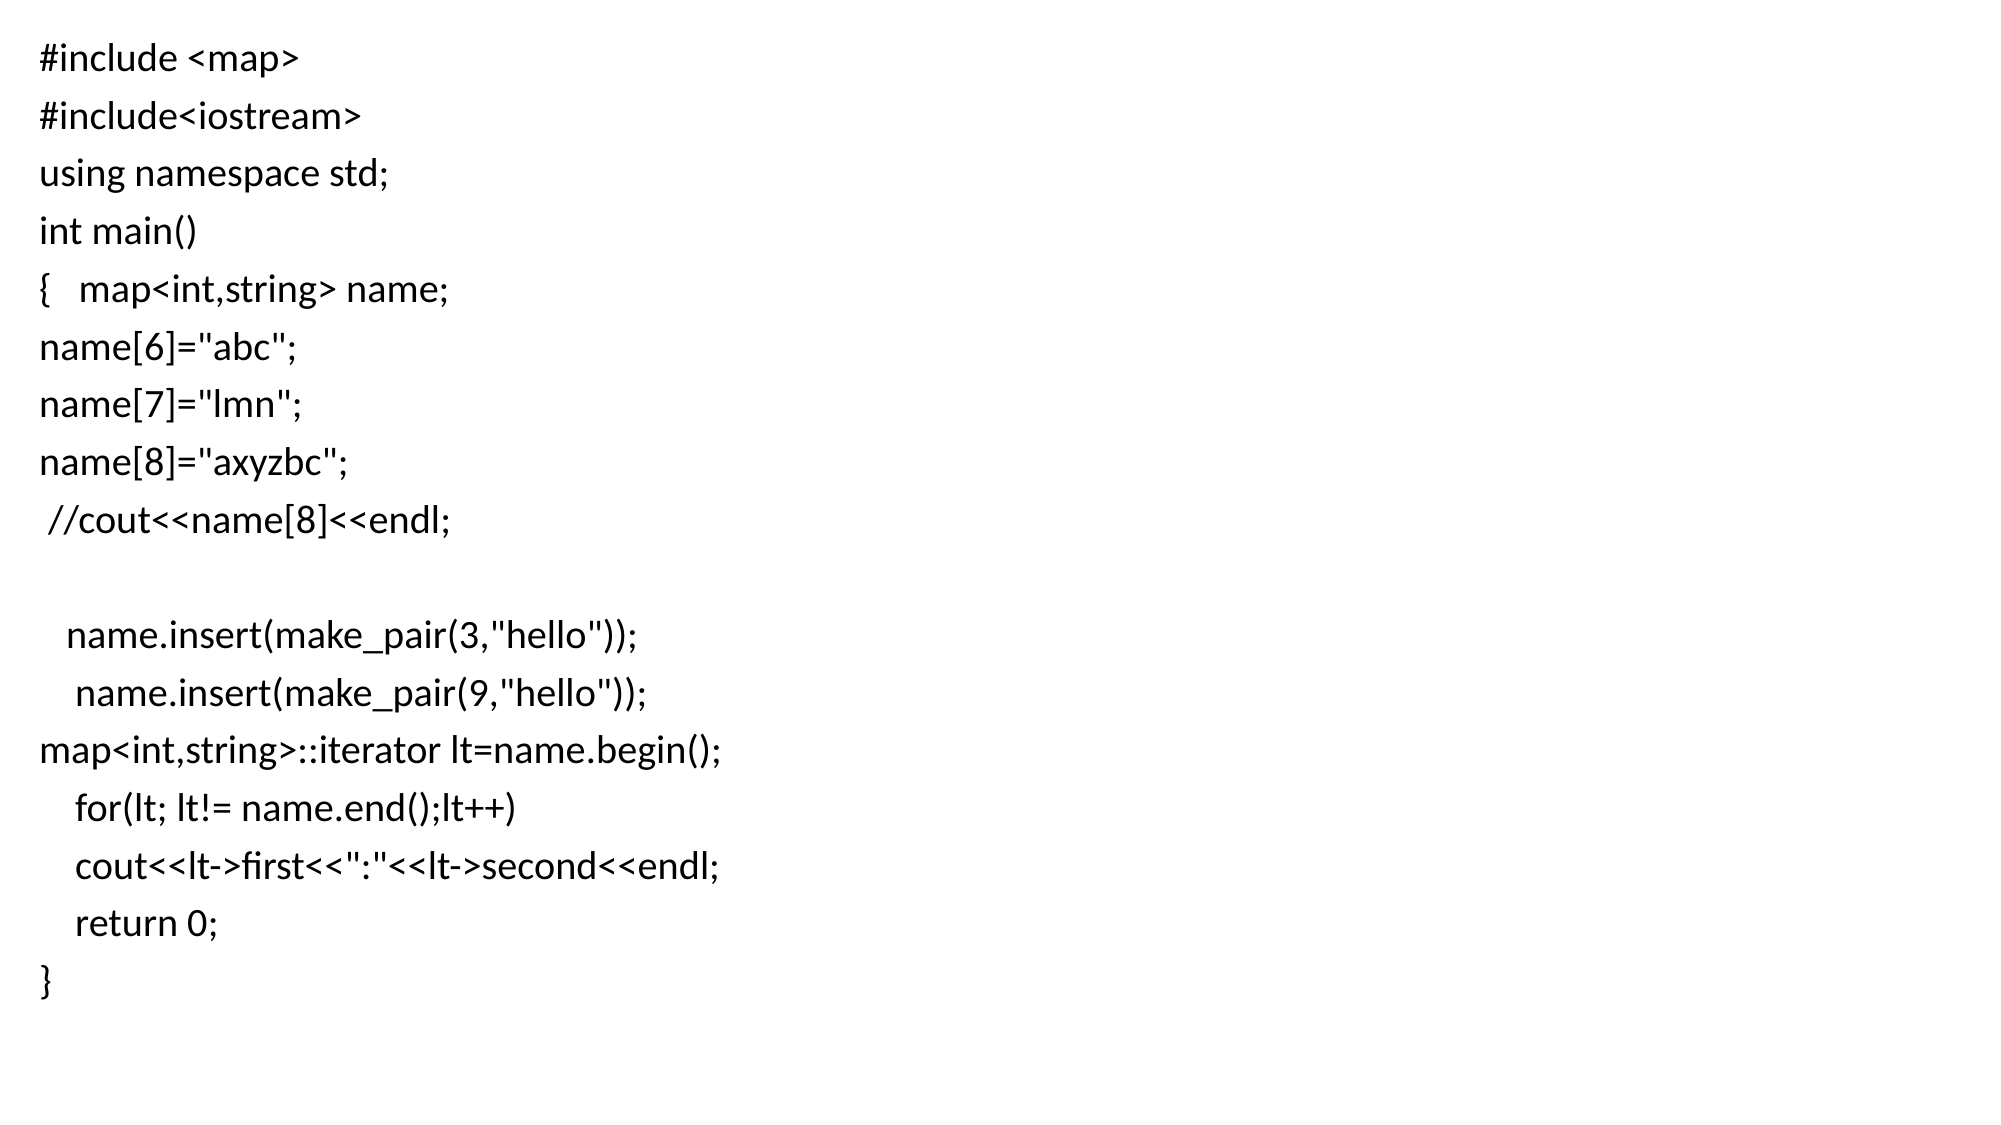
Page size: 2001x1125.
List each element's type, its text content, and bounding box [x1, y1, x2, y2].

list #include <map> #include<iostream> using namespace std; int main() { map<int,string> name; name[6]="abc"; name[7]="lmn"; name[8]="axyzbc"; //cout<<name[8]<<endl; name.insert(make_pair(3,"hello")); name.insert(make_pair(9,"hello")); map<int,string>::iterator lt=name.begin(); for(lt; lt!= name.end();lt++) cout<<lt->first<<":"<<lt->second<<endl; return 0; } [24, 29, 1863, 1014]
